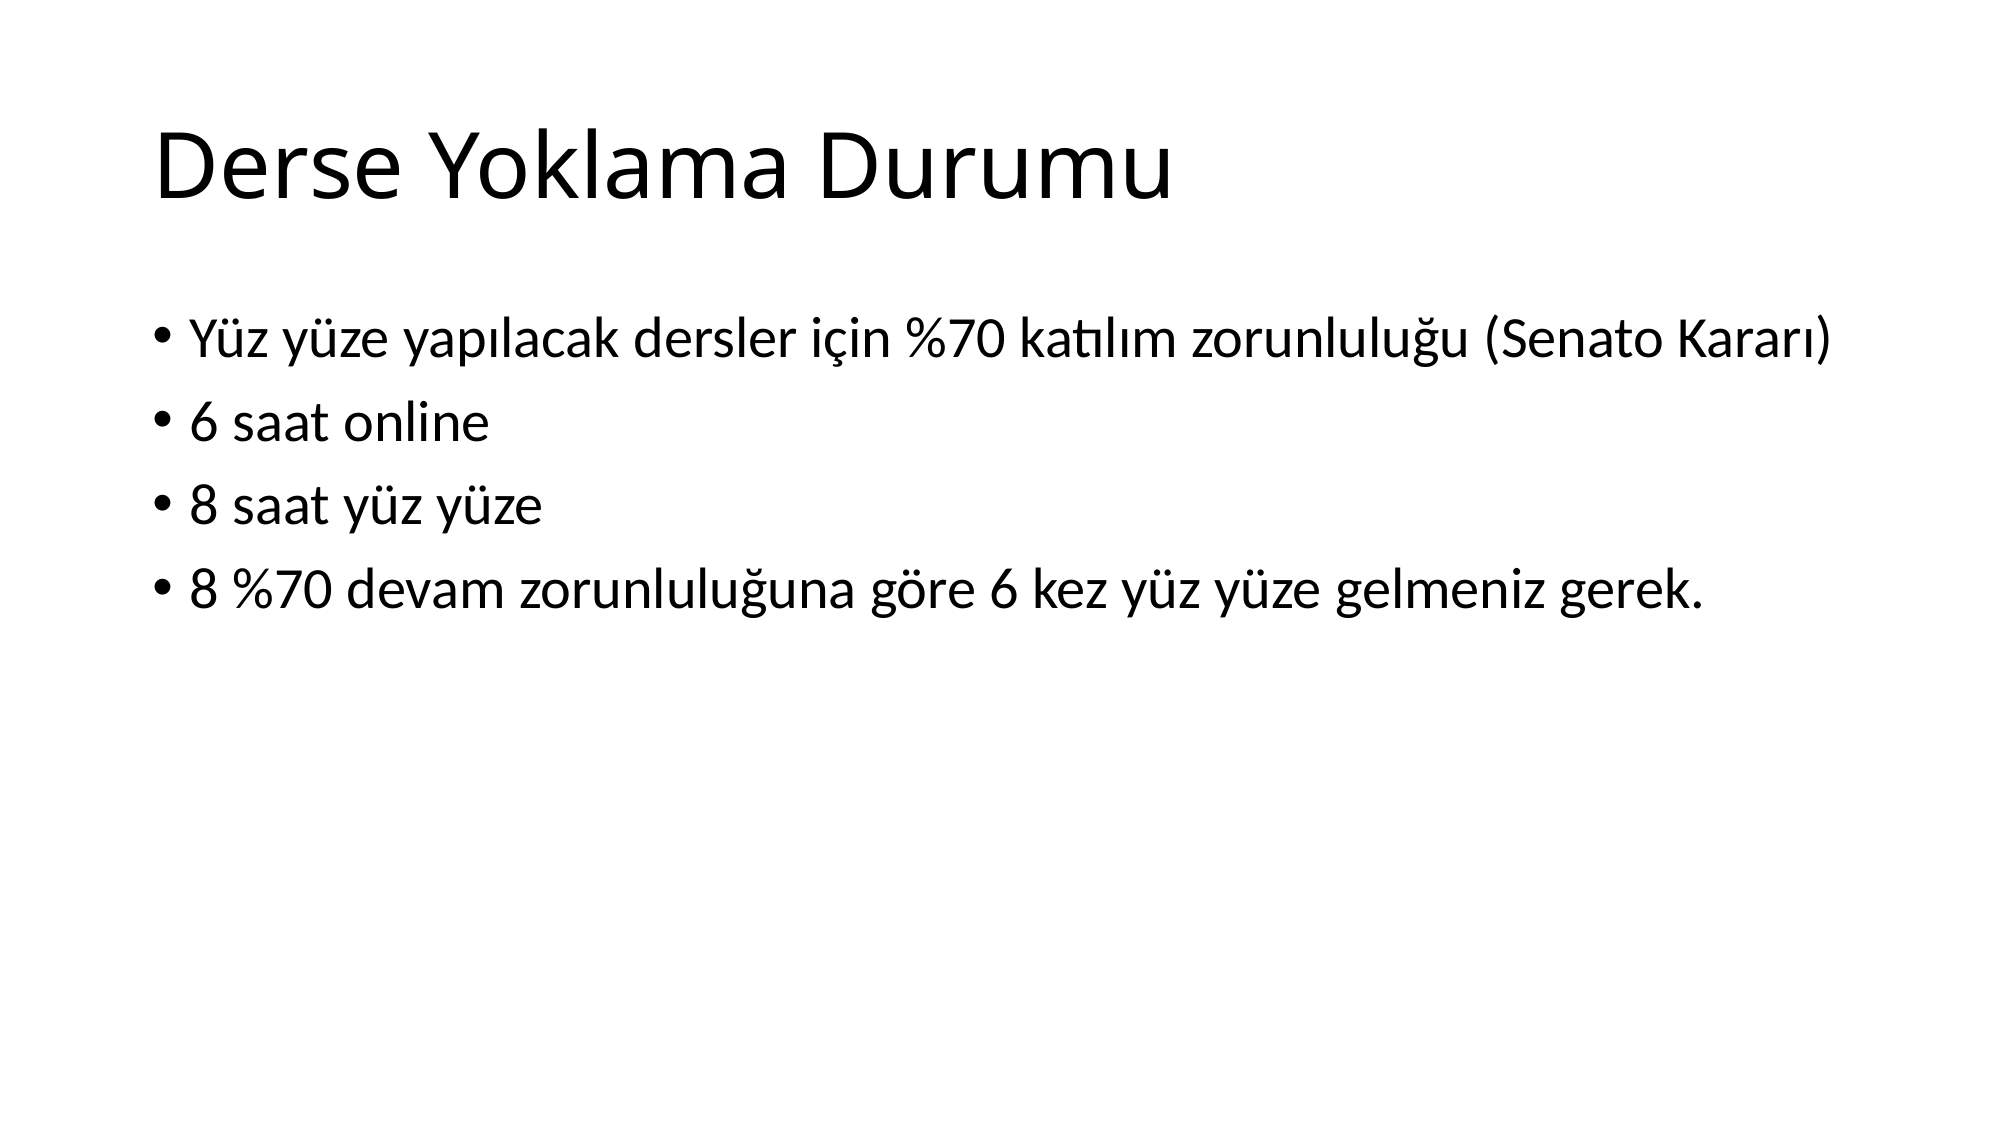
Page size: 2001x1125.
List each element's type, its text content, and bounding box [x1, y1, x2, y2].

title Derse Yoklama Durumu [137, 59, 1863, 278]
list Yüz yüze yapılacak dersler için %70 katılım zorunluluğu (Senato Kararı) 6 saat online 8 saat yüz yüze 8 %70 devam zorunluluğuna göre 6 kez yüz yüze gelmeniz gerek. [137, 299, 1863, 1014]
